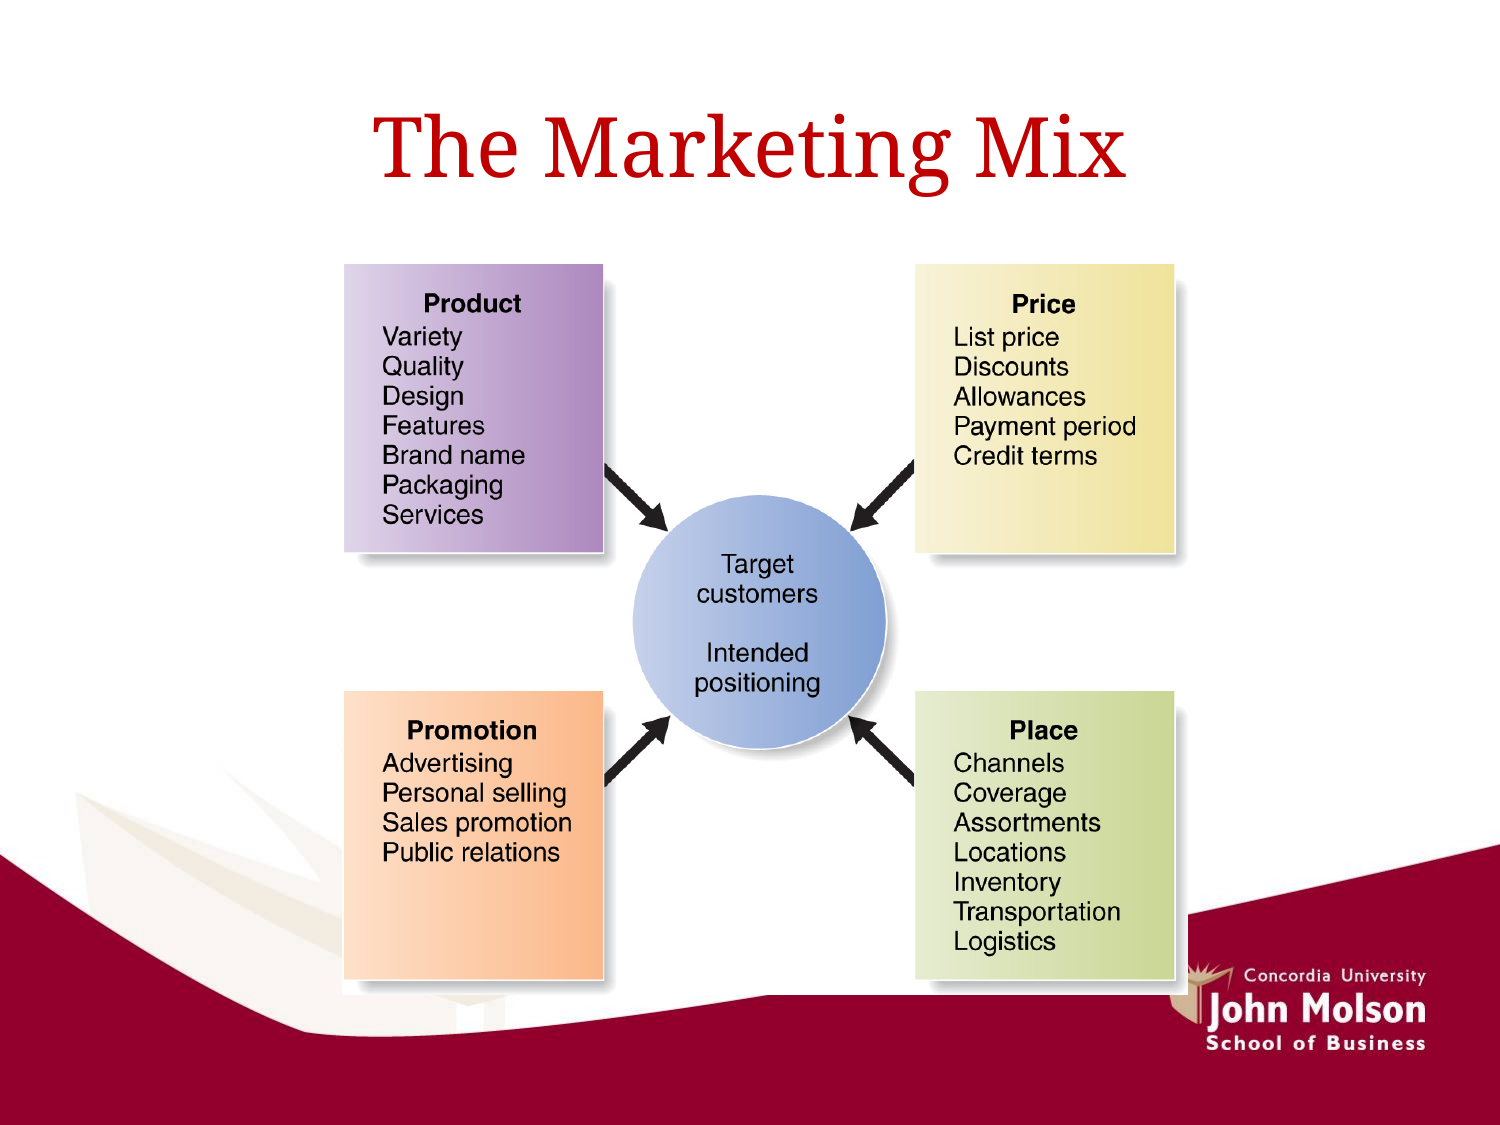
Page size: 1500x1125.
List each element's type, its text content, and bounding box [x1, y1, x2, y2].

text_box The Marketing Mix [74, 50, 1425, 238]
picture [0, 0, 1500, 1125]
